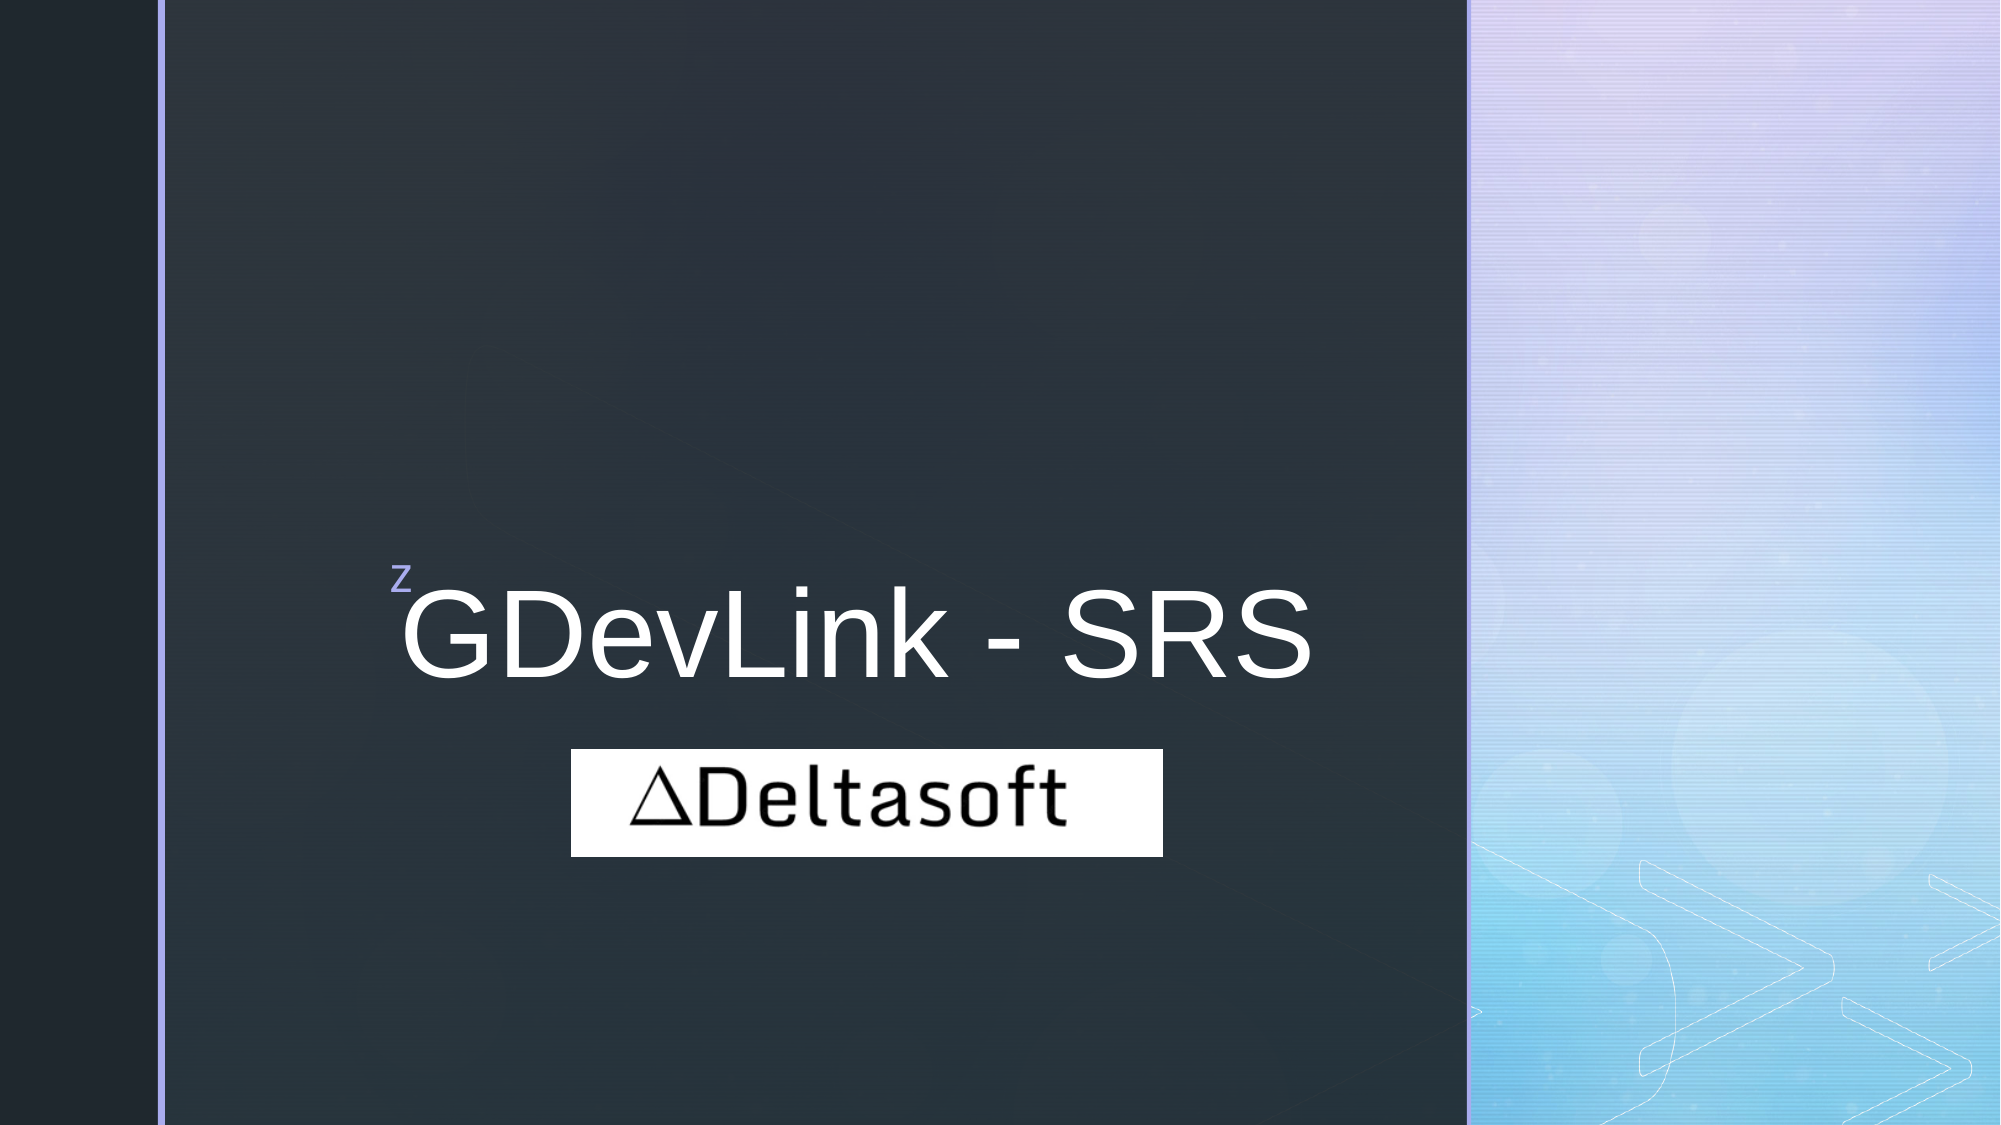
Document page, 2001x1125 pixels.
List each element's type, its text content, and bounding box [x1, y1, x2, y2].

picture [1472, 0, 2001, 1125]
picture [571, 748, 1164, 857]
title GDevLink - SRS [250, 562, 1332, 935]
